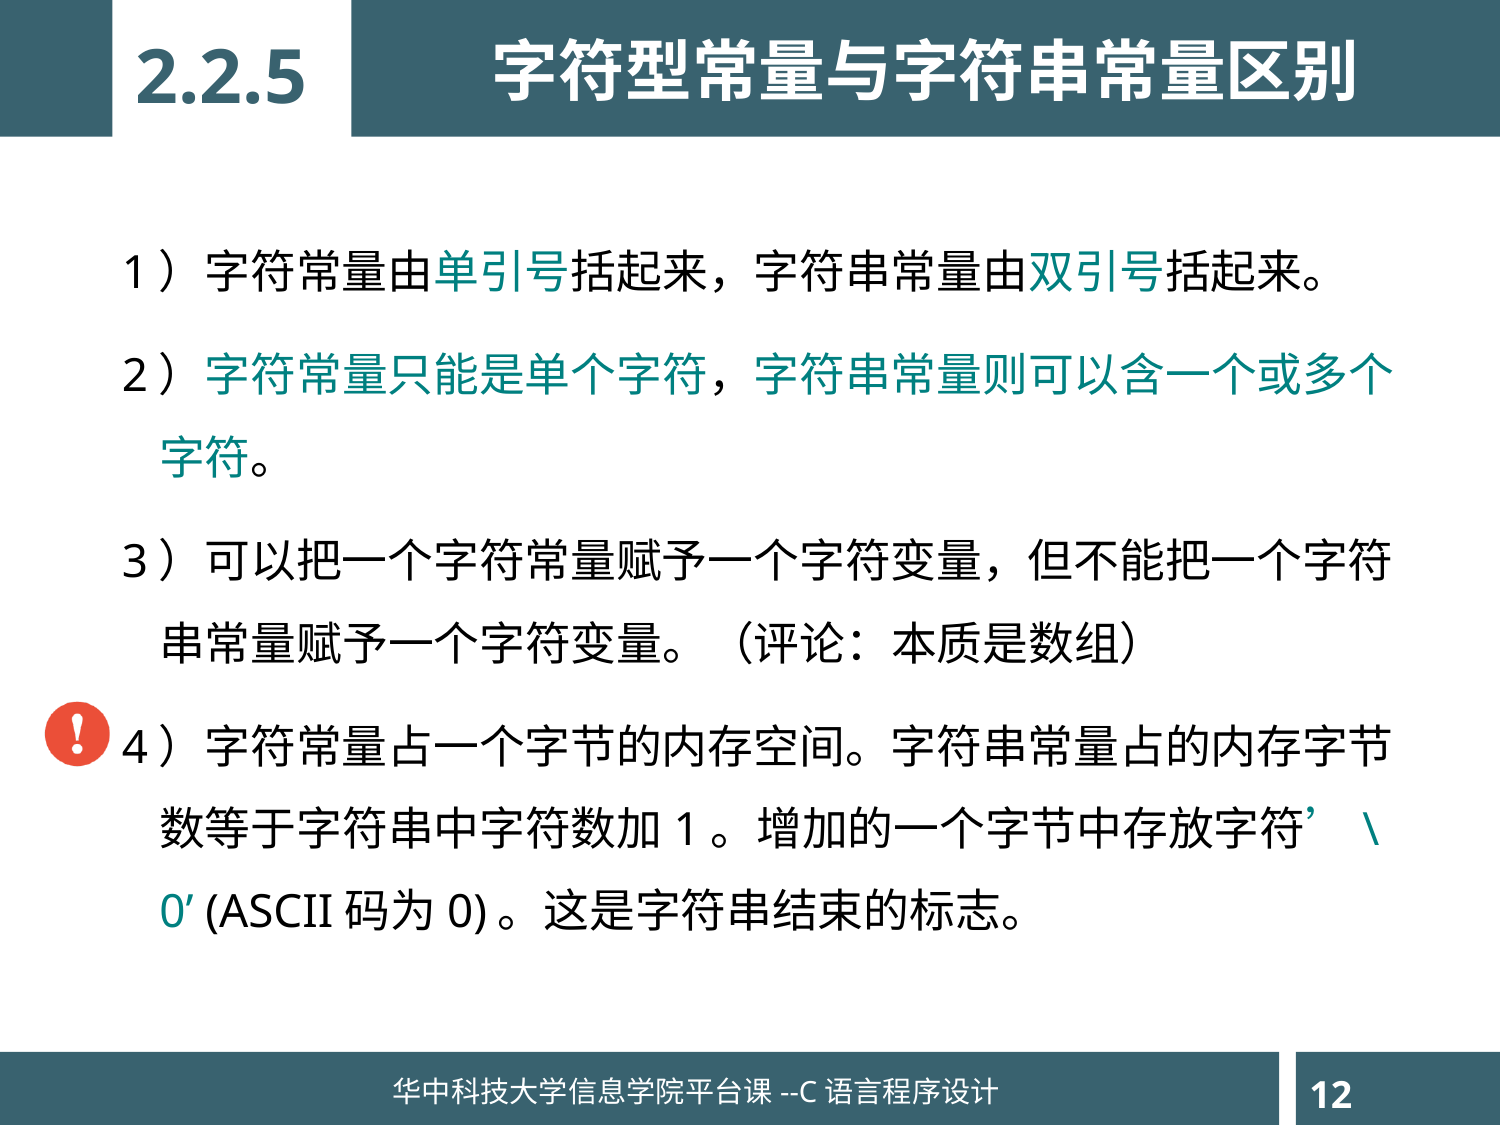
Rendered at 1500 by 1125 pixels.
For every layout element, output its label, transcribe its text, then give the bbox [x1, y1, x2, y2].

list 1）字符常量由单引号括起来，字符串常量由双引号括起来。 2）字符常量只能是单个字符，字符串常量则可以含一个或多个字符。 3）可以把一个字符常量赋予一个字符变量，但不能把一个字符串常量赋予一个字符变量。（评论：本质是数组） 4）字符常量占一个字节的内存空间。字符串常量占的内存字节数等于字符串中字符数加1。增加的一个字节中存放字符’\0’ (ASCII码为0)。这是字符串结束的标志。 [106, 207, 1424, 988]
text_box 2.2.5 [120, 21, 323, 127]
text_box 字符型常量与字符串常量区别 [473, 21, 1378, 117]
picture [35, 692, 119, 776]
